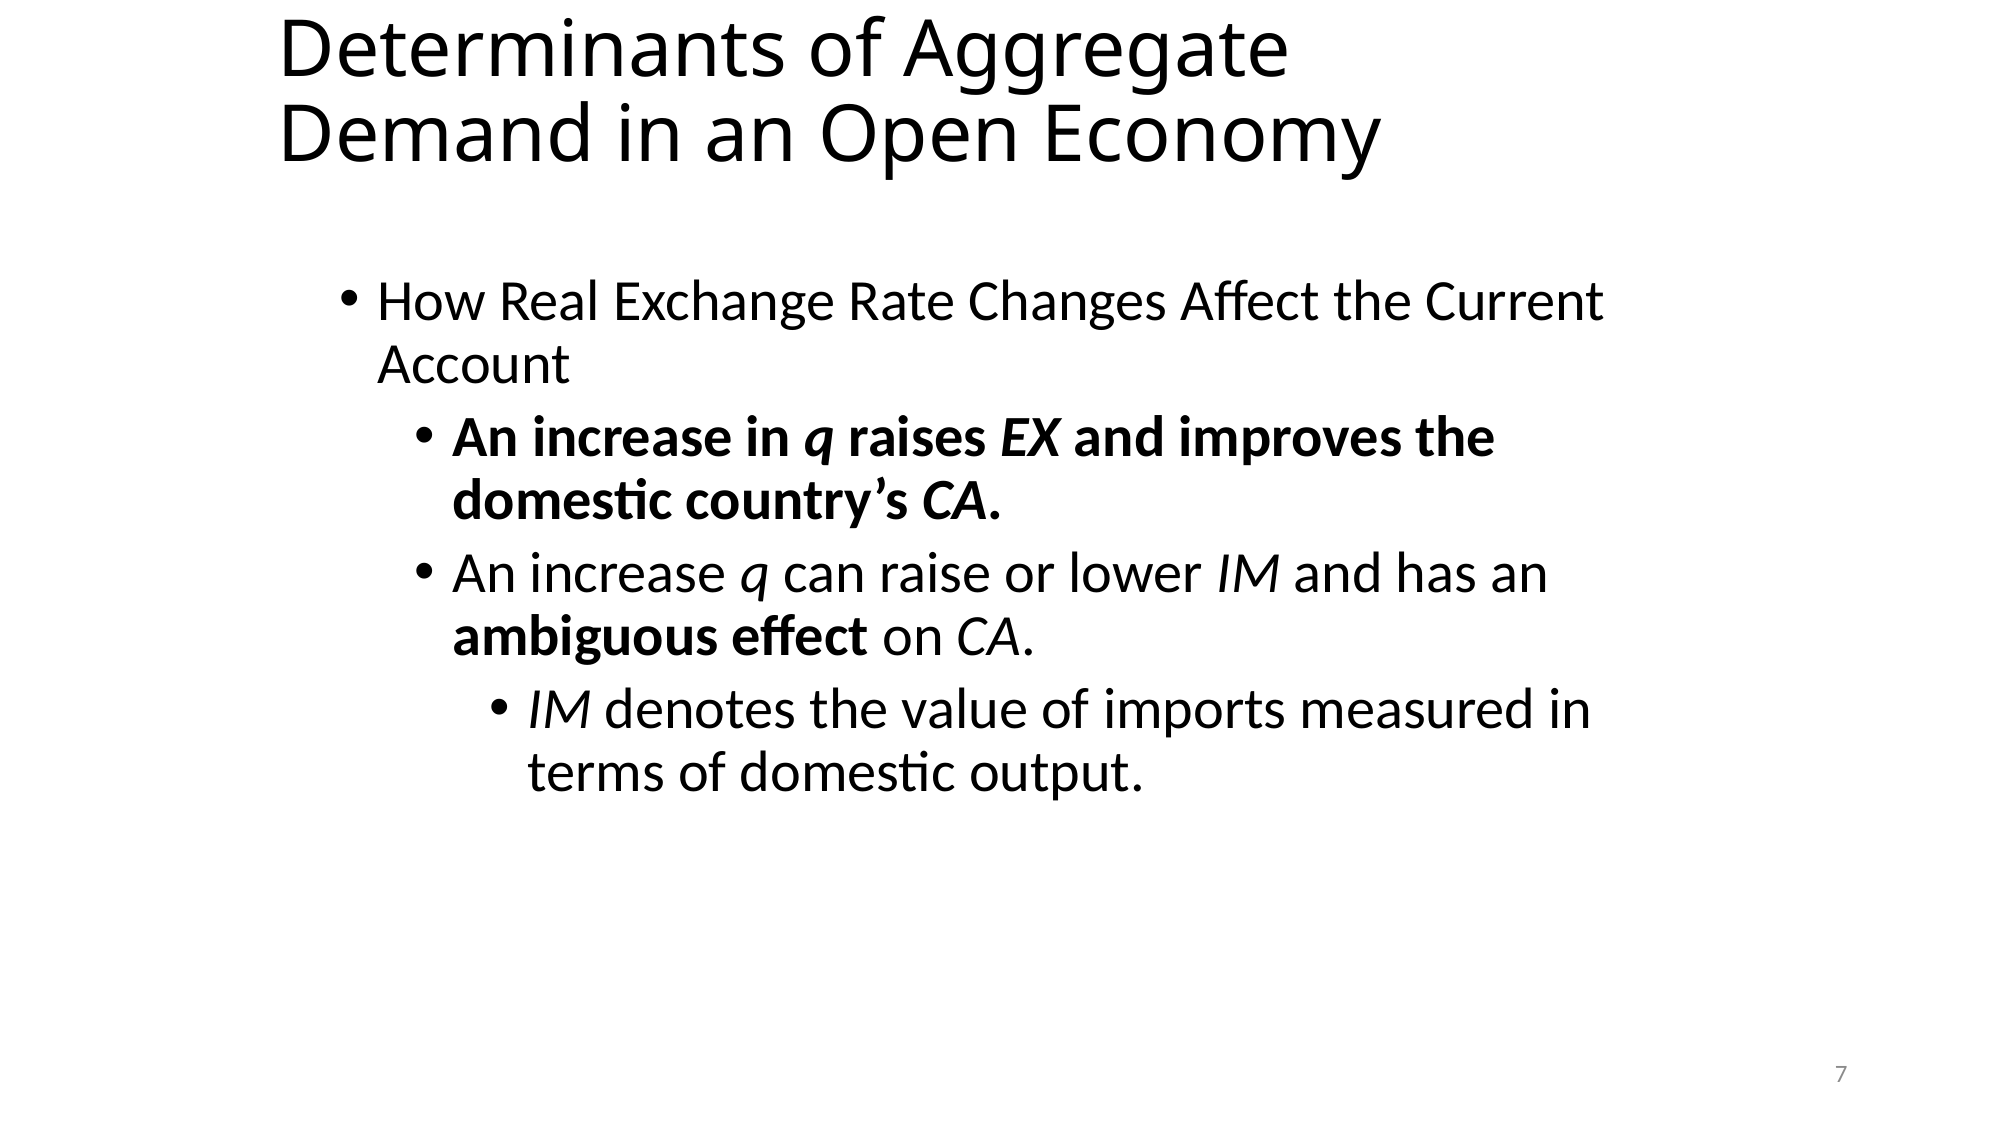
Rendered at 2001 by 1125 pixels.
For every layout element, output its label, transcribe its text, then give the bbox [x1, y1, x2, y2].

slide_number 7 [1412, 1042, 1863, 1103]
list How Real Exchange Rate Changes Affect the Current Account An increase in q raises EX and improves the domestic country’s CA. An increase q can raise or lower IM and has an ambiguous effect on CA. IM denotes the value of imports measured in terms of domestic output. [324, 262, 1675, 1125]
title Determinants of Aggregate Demand in an Open Economy [262, 0, 1538, 188]
